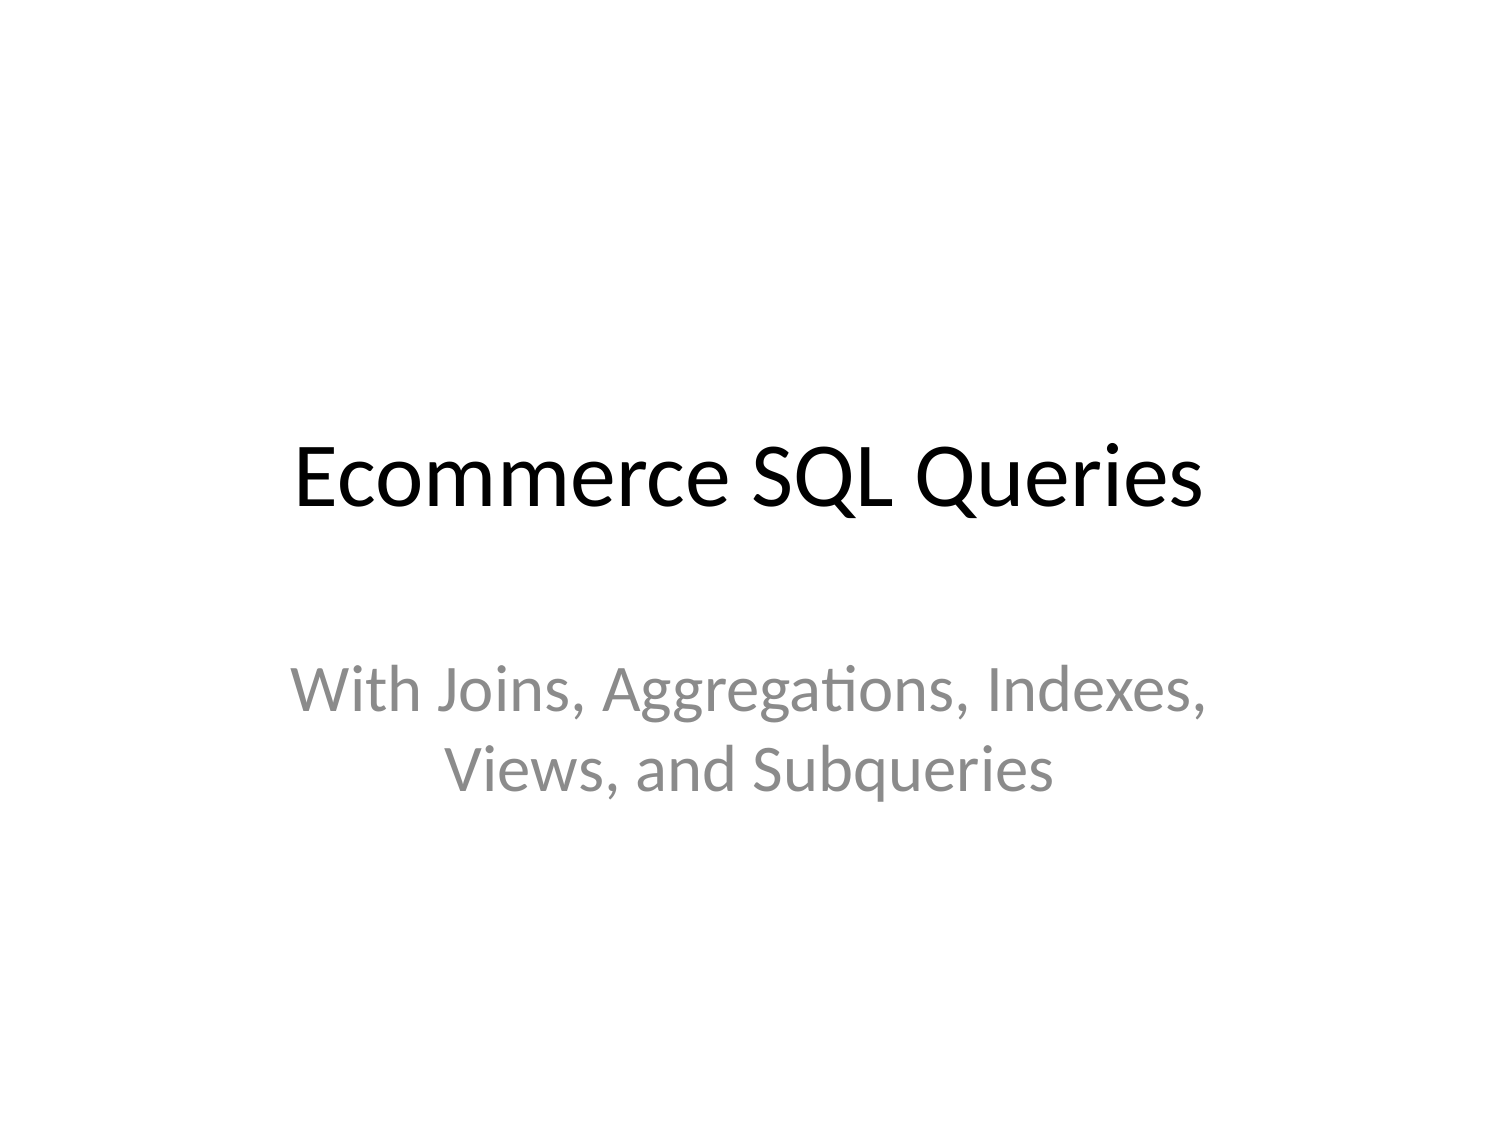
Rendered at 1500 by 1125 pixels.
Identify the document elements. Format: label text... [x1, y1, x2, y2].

title Ecommerce SQL Queries [112, 349, 1388, 591]
subtitle With Joins, Aggregations, Indexes, Views, and Subqueries [225, 637, 1275, 925]
